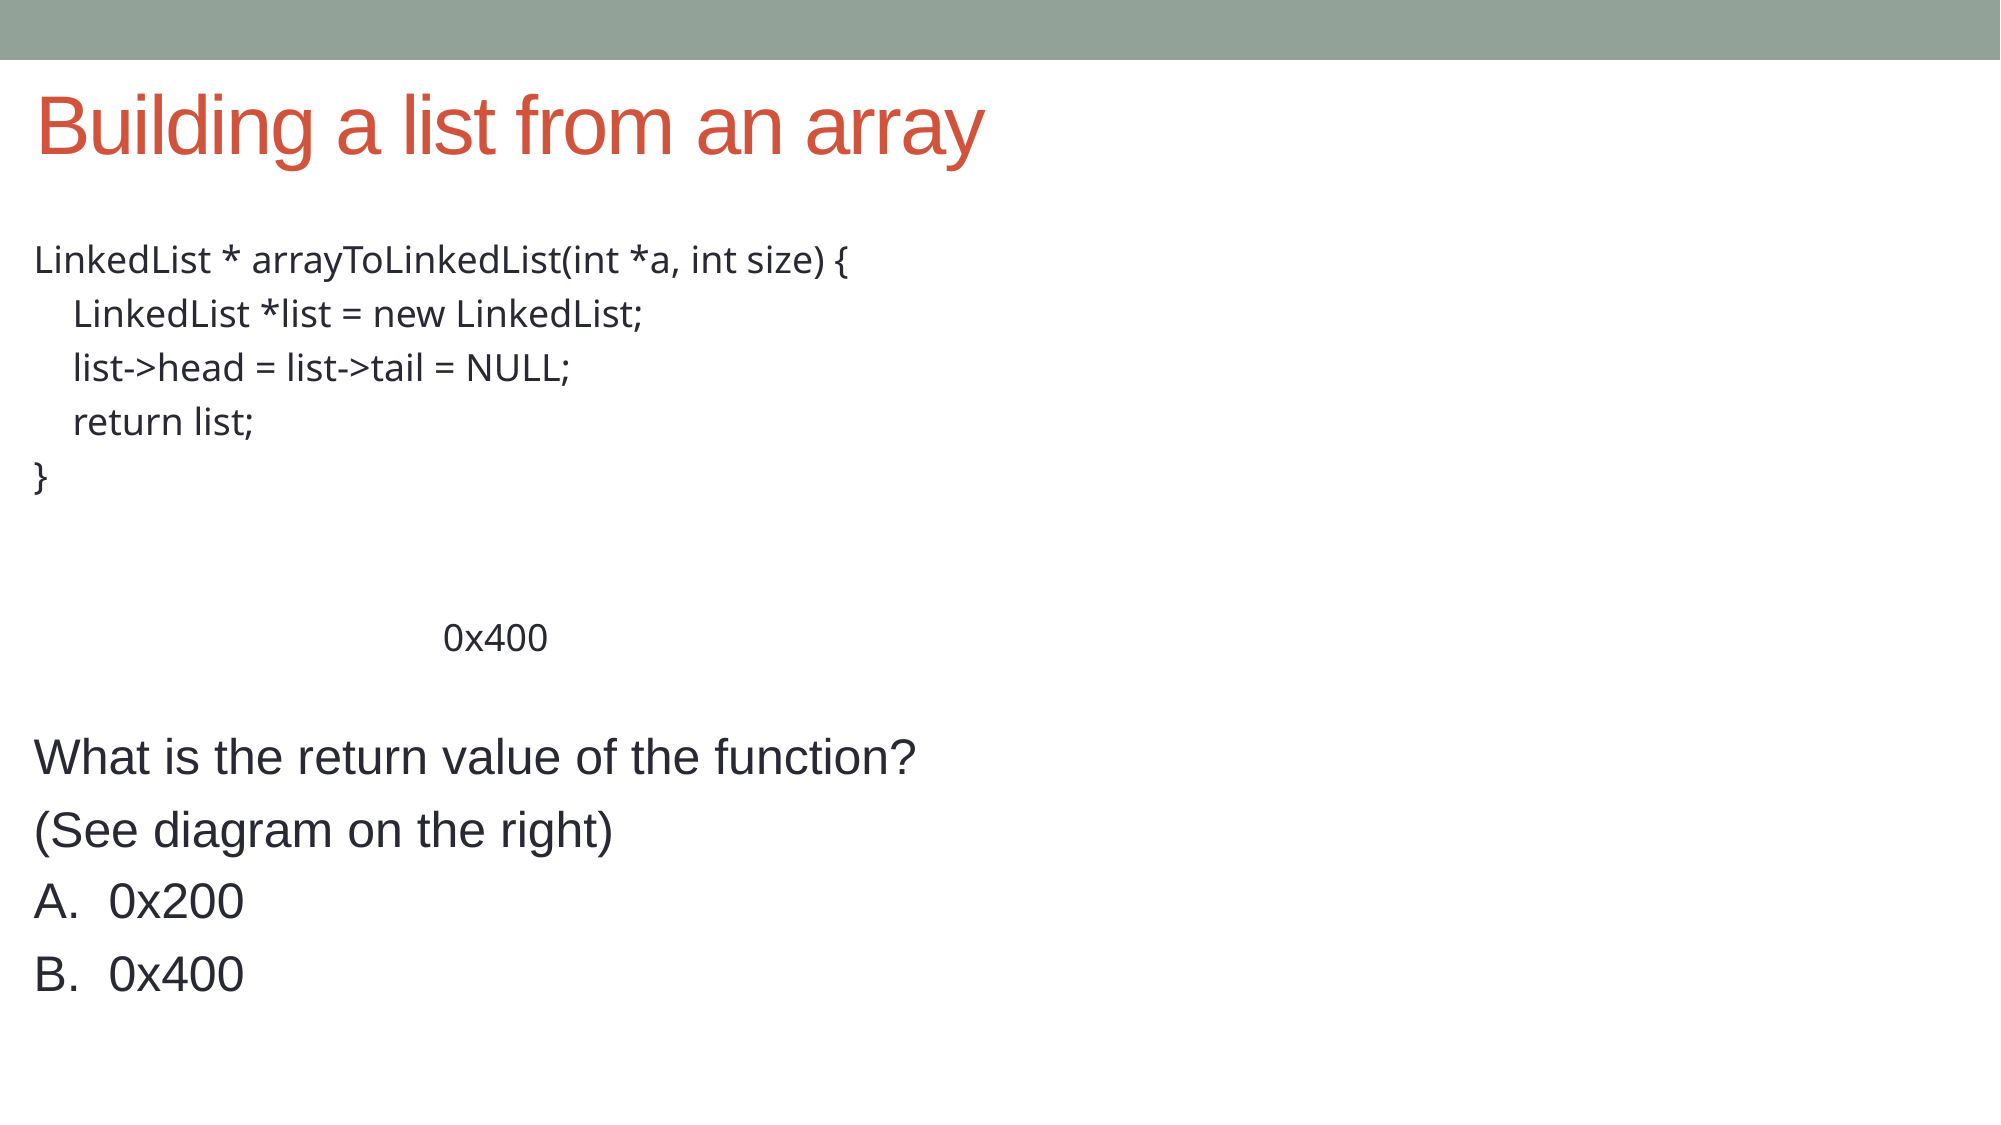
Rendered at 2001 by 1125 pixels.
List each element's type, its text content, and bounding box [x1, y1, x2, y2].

list LinkedList * arrayToLinkedList(int *a, int size) { LinkedList *list = new LinkedList; list->head = list->tail = NULL; return list; } 0x400 What is the return value of the function? (See diagram on the right) 0x200 0x400 [18, 219, 1881, 1083]
title Building a list from an array [20, 40, 1821, 203]
